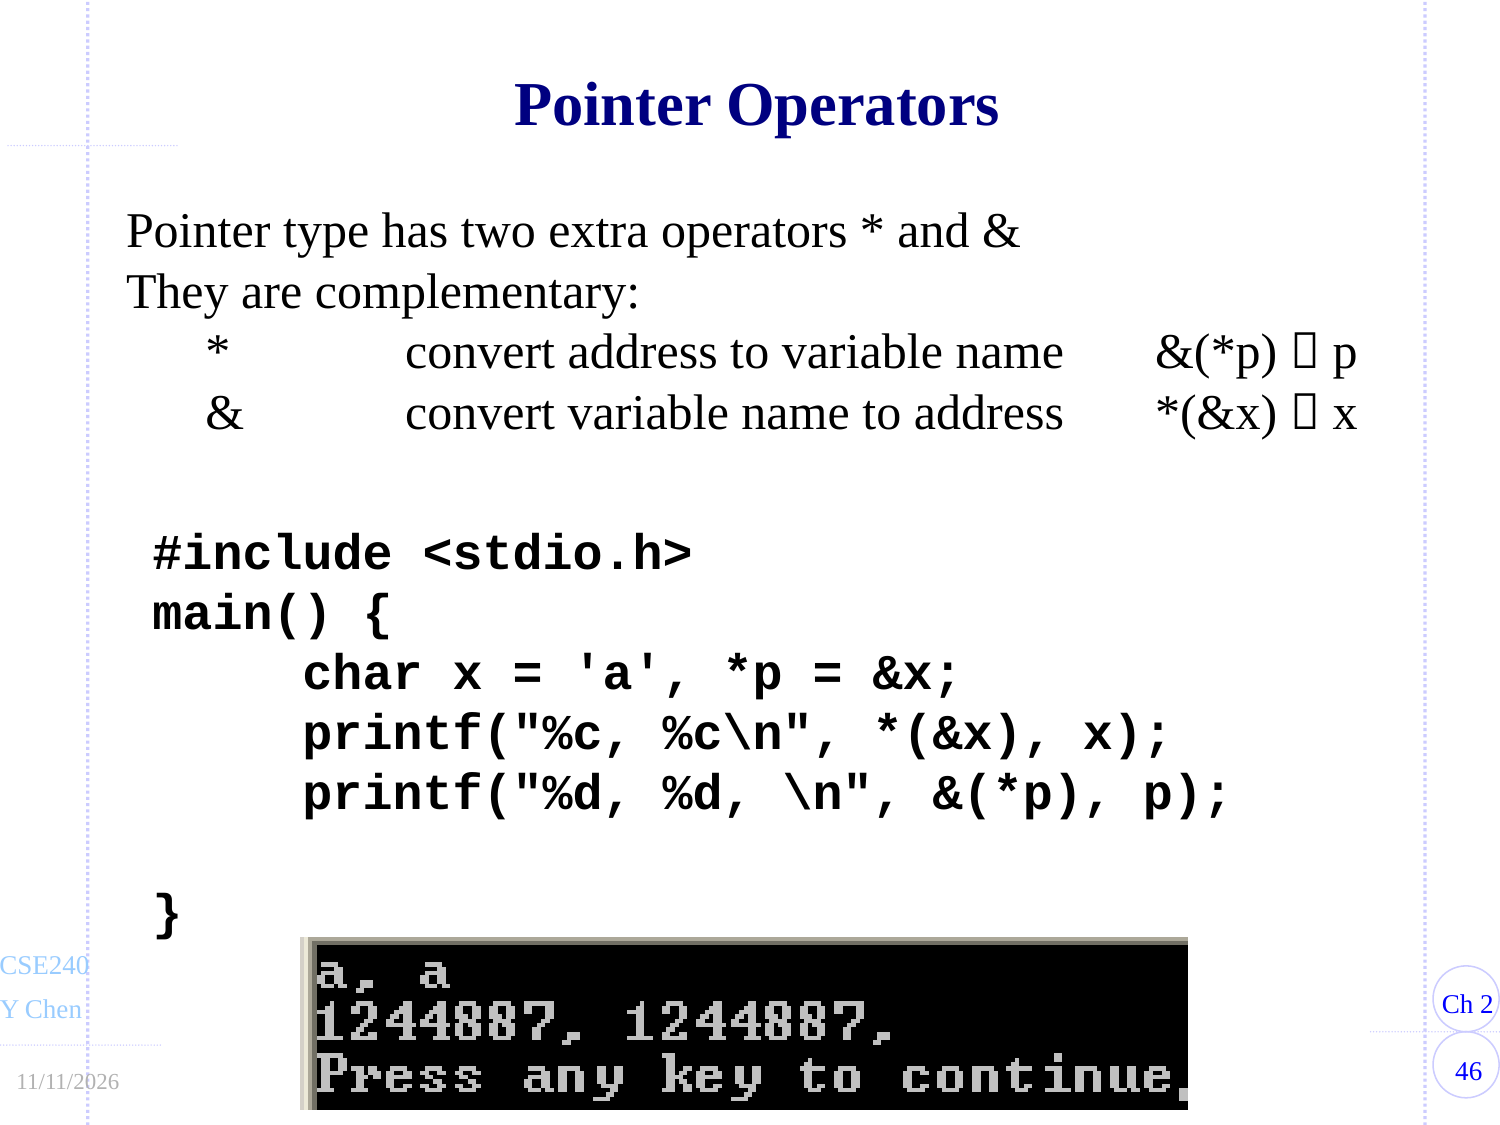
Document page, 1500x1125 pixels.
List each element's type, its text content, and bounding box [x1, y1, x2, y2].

text_box #include <stdio.h> main() { char x = 'a', *p = &x; printf("%c, %c\n", *(&x), x); printf("%d, %d, \n", &(*p), p); } [137, 512, 1425, 948]
picture [299, 937, 1188, 1111]
title Pointer Operators [62, 24, 1453, 188]
list Pointer type has two extra operators * and & They are complementary: * convert address to variable name &(*p)  p & convert variable name to address *(&x)  x [109, 198, 1392, 1101]
